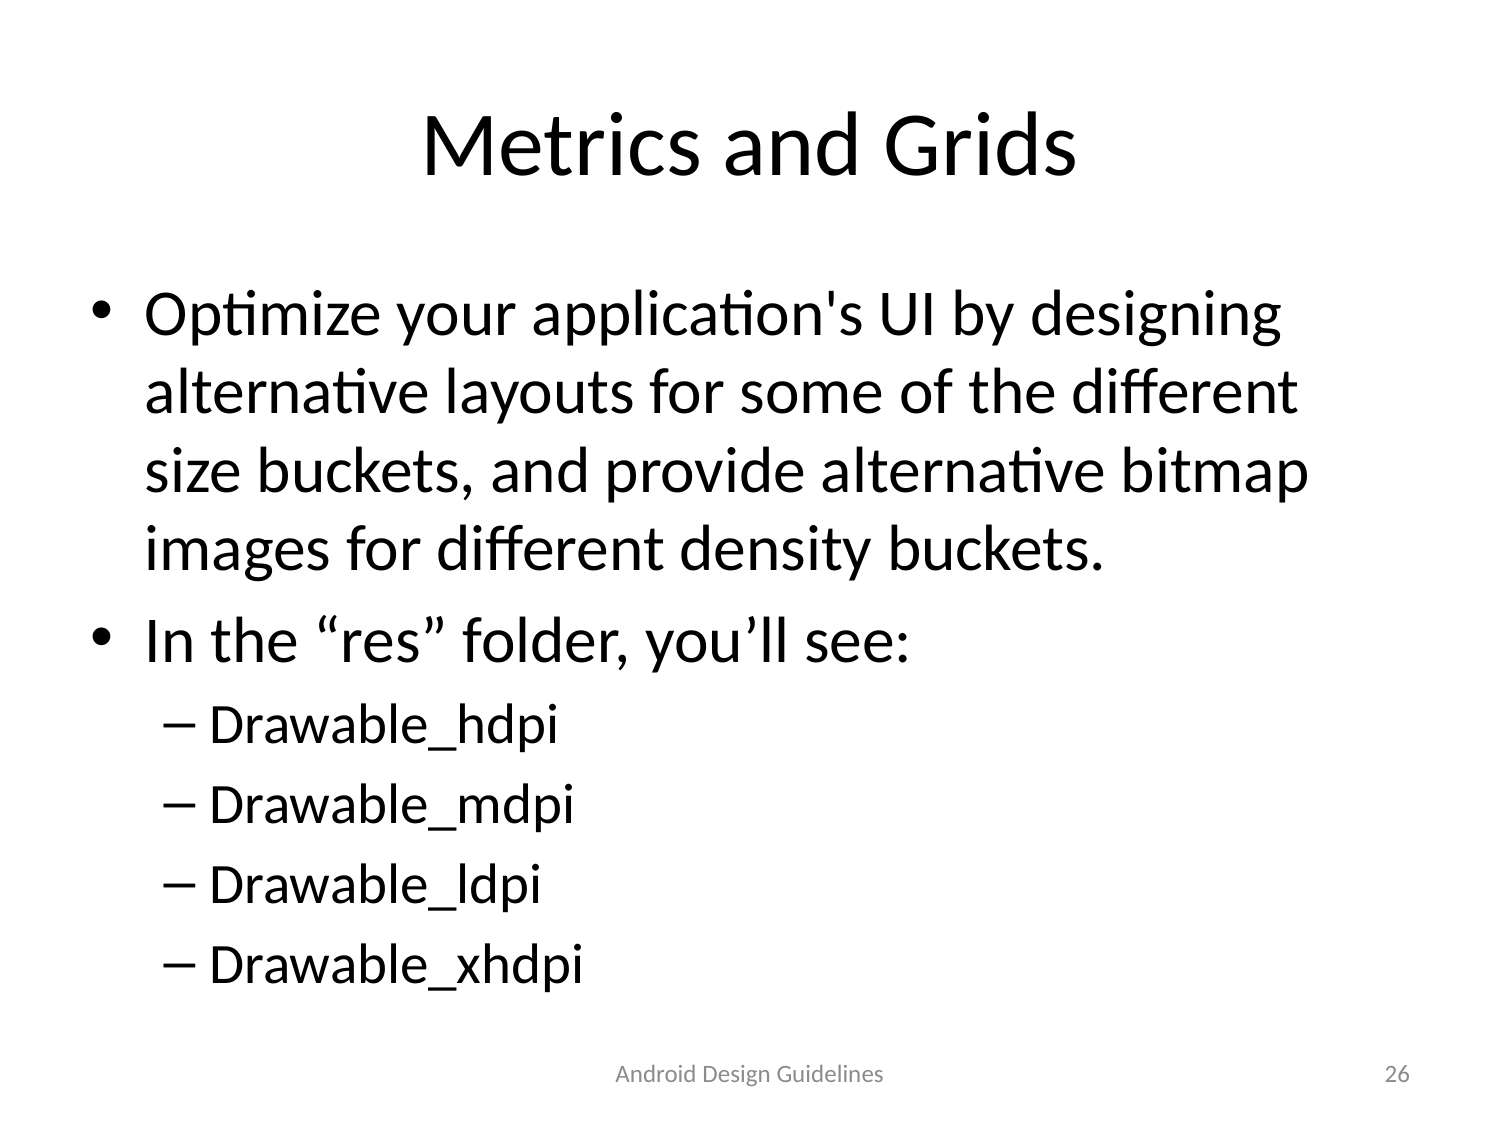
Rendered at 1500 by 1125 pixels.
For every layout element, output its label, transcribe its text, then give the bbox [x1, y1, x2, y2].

title Metrics and Grids [75, 45, 1425, 233]
list Optimize your application's UI by designing alternative layouts for some of the different size buckets, and provide alternative bitmap images for different density buckets. In the “res” folder, you’ll see: Drawable_hdpi Drawable_mdpi Drawable_ldpi Drawable_xhdpi [75, 262, 1425, 1005]
slide_number 26 [1074, 1042, 1425, 1103]
footer Android Design Guidelines [512, 1042, 988, 1103]
